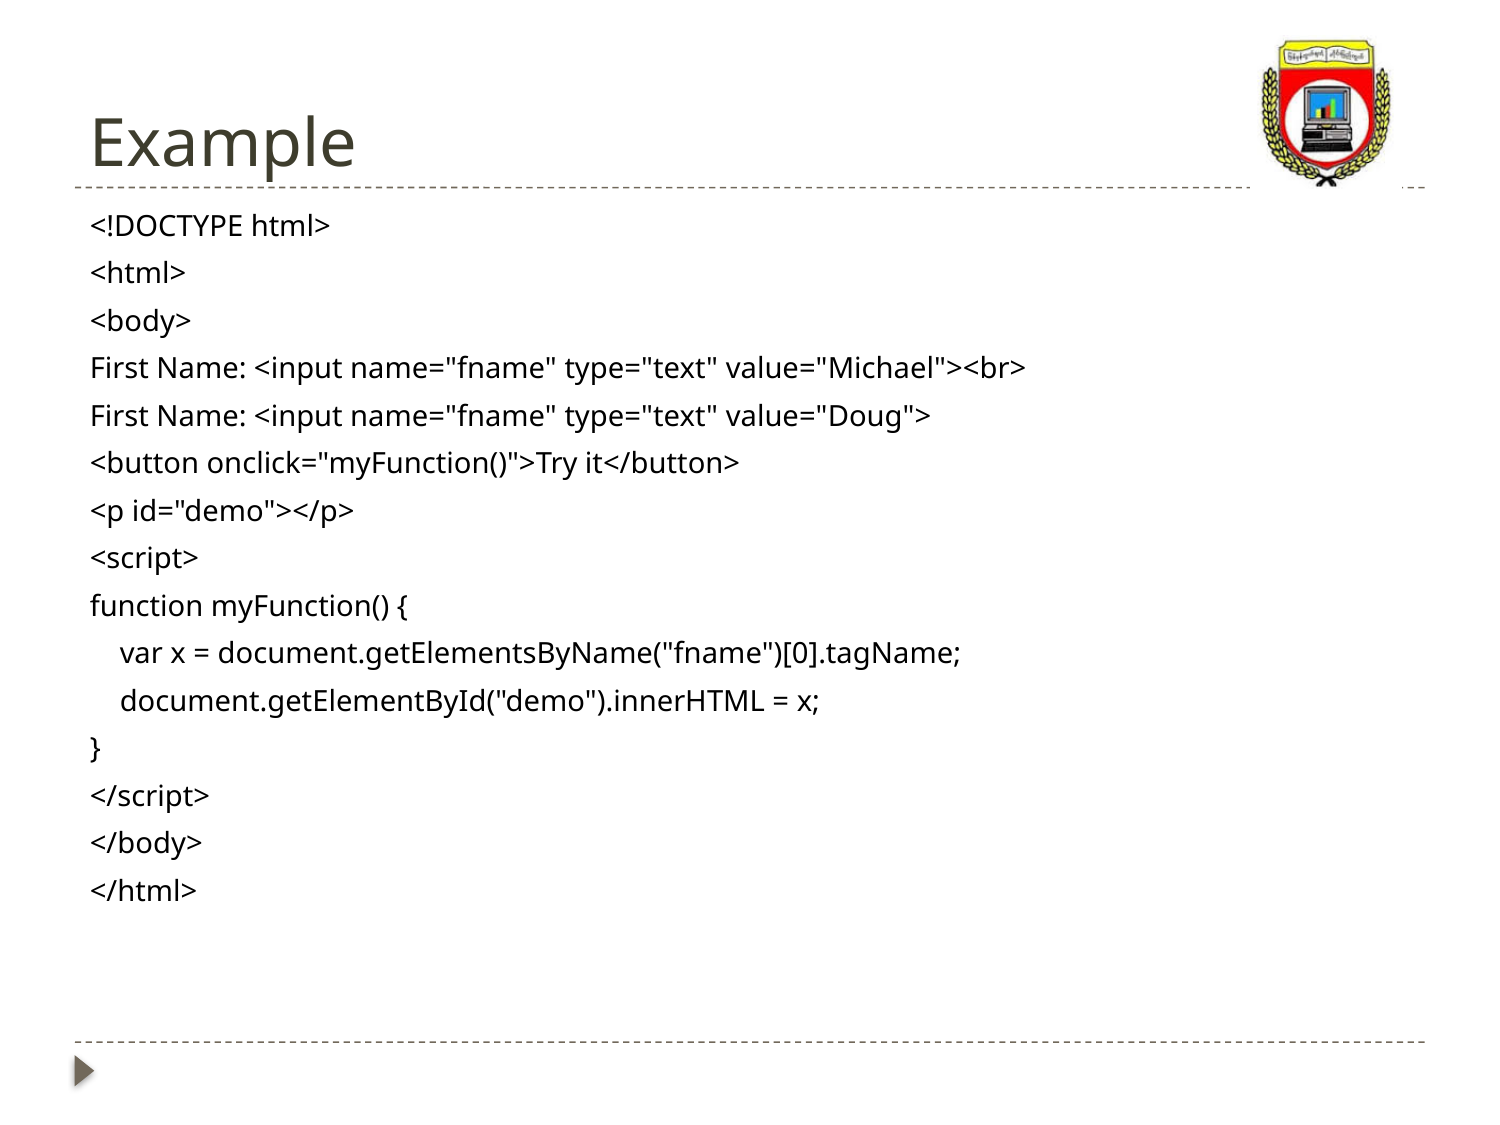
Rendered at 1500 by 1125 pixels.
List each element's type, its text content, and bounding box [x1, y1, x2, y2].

list <!DOCTYPE html> <html> <body> First Name: <input name="fname" type="text" value="Michael"><br> First Name: <input name="fname" type="text" value="Doug"> <button onclick="myFunction()">Try it</button> <p id="demo"></p> <script> function myFunction() { var x = document.getElementsByName("fname")[0].tagName; document.getElementById("demo").innerHTML = x; } </script> </body> </html> [75, 200, 1425, 1010]
picture [1250, 31, 1402, 194]
title Example [75, 24, 1138, 188]
